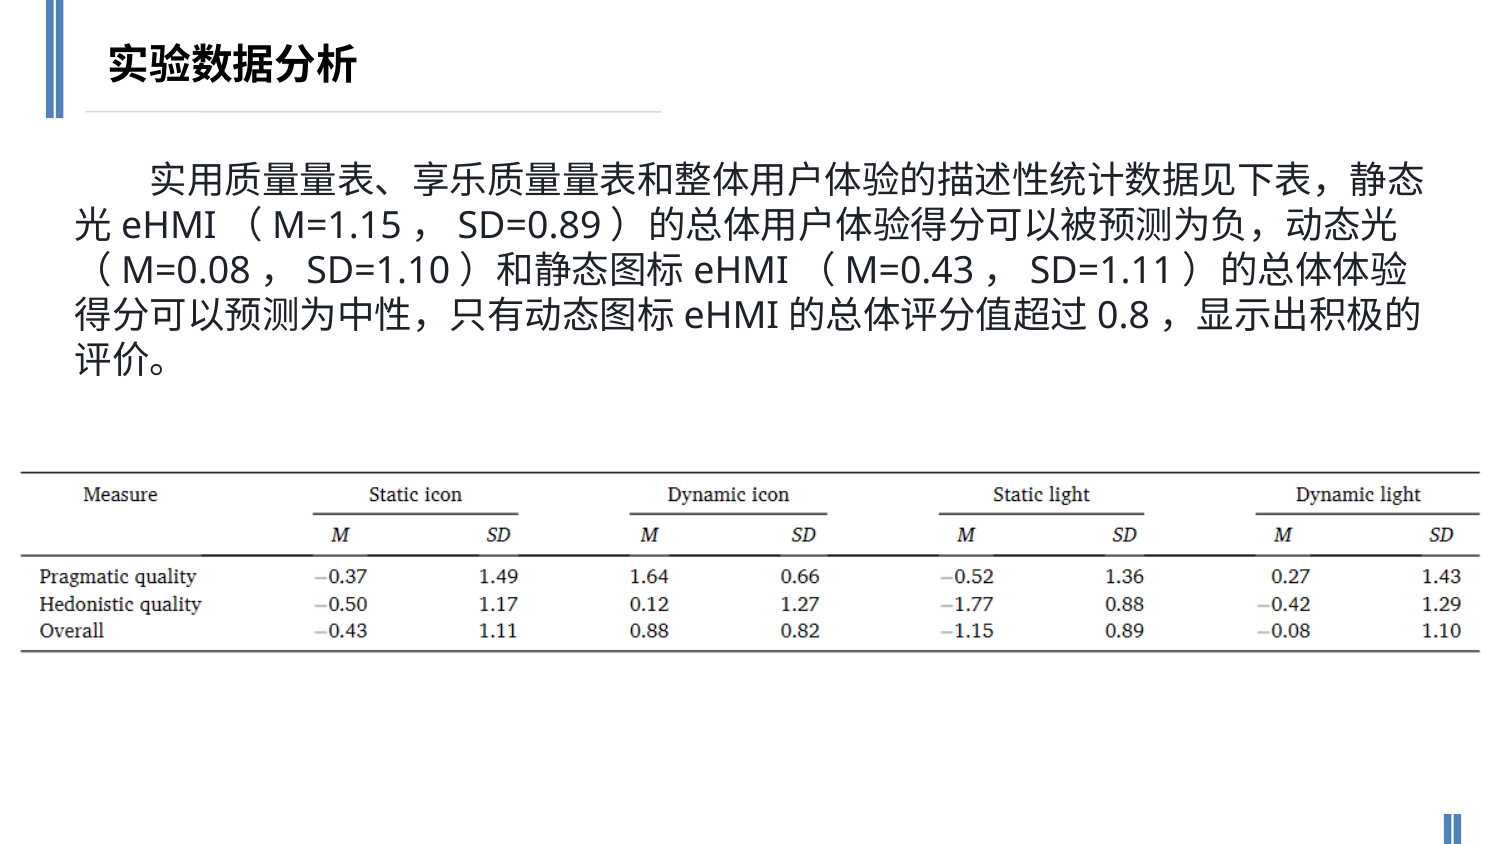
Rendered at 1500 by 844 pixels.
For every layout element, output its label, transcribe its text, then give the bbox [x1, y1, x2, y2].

text_box 实用质量量表、享乐质量量表和整体用户体验的描述性统计数据见下表，静态光eHMI（M=1.15，SD=0.89）的总体用户体验得分可以被预测为负，动态光（M=0.08，SD=1.10）和静态图标eHMI（M=0.43，SD=1.11）的总体体验得分可以预测为中性，只有动态图标eHMI的总体评分值超过0.8，显示出积极的评价。 [59, 148, 1441, 389]
picture [19, 471, 1481, 654]
list 实验数据分析 [92, 30, 395, 107]
